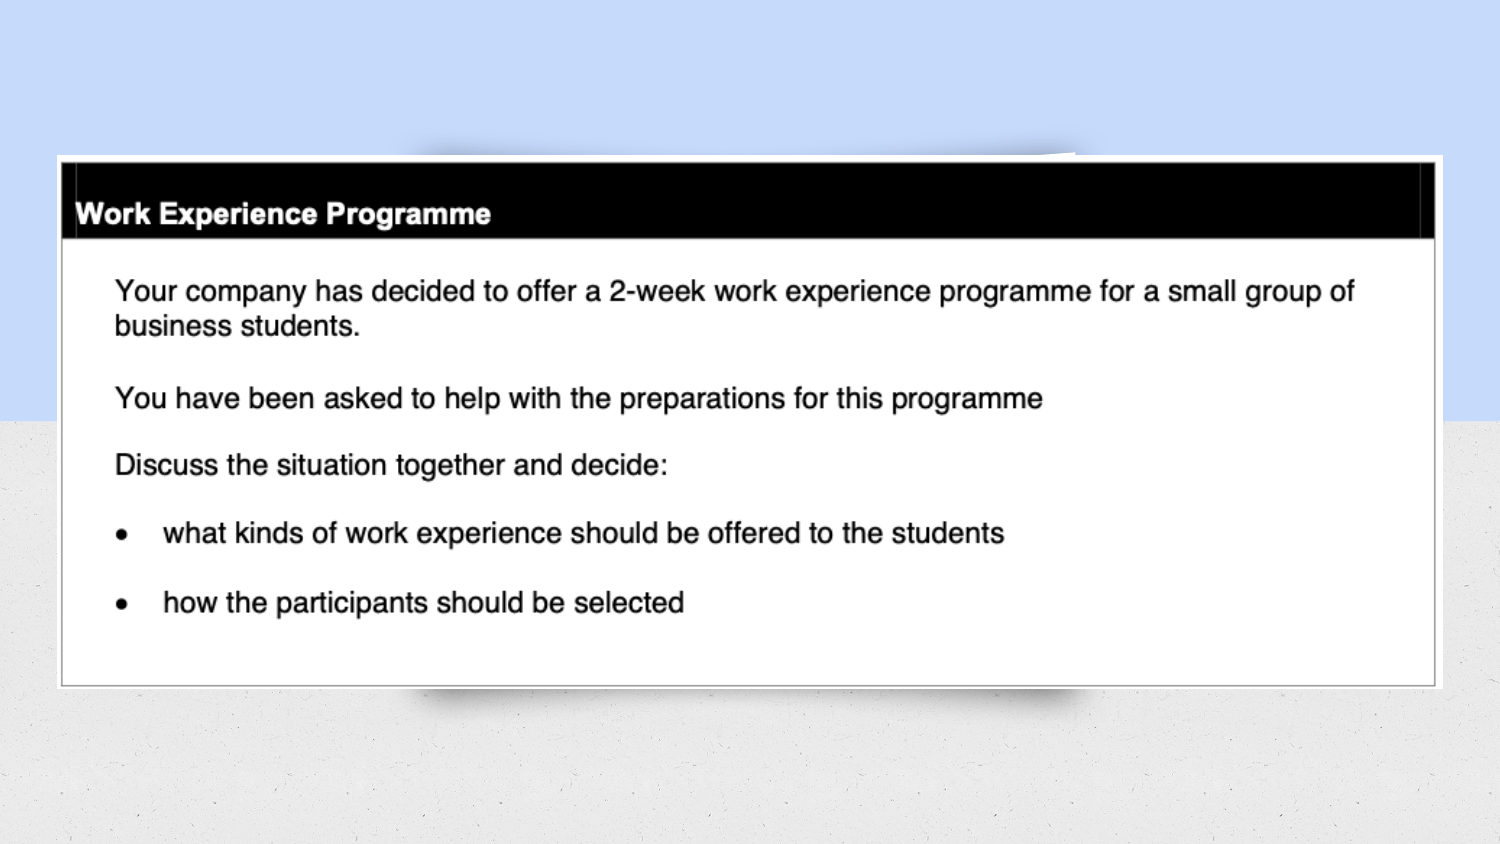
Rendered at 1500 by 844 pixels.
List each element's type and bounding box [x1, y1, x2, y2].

picture [0, 155, 1500, 844]
text_box [0, 0, 1500, 421]
